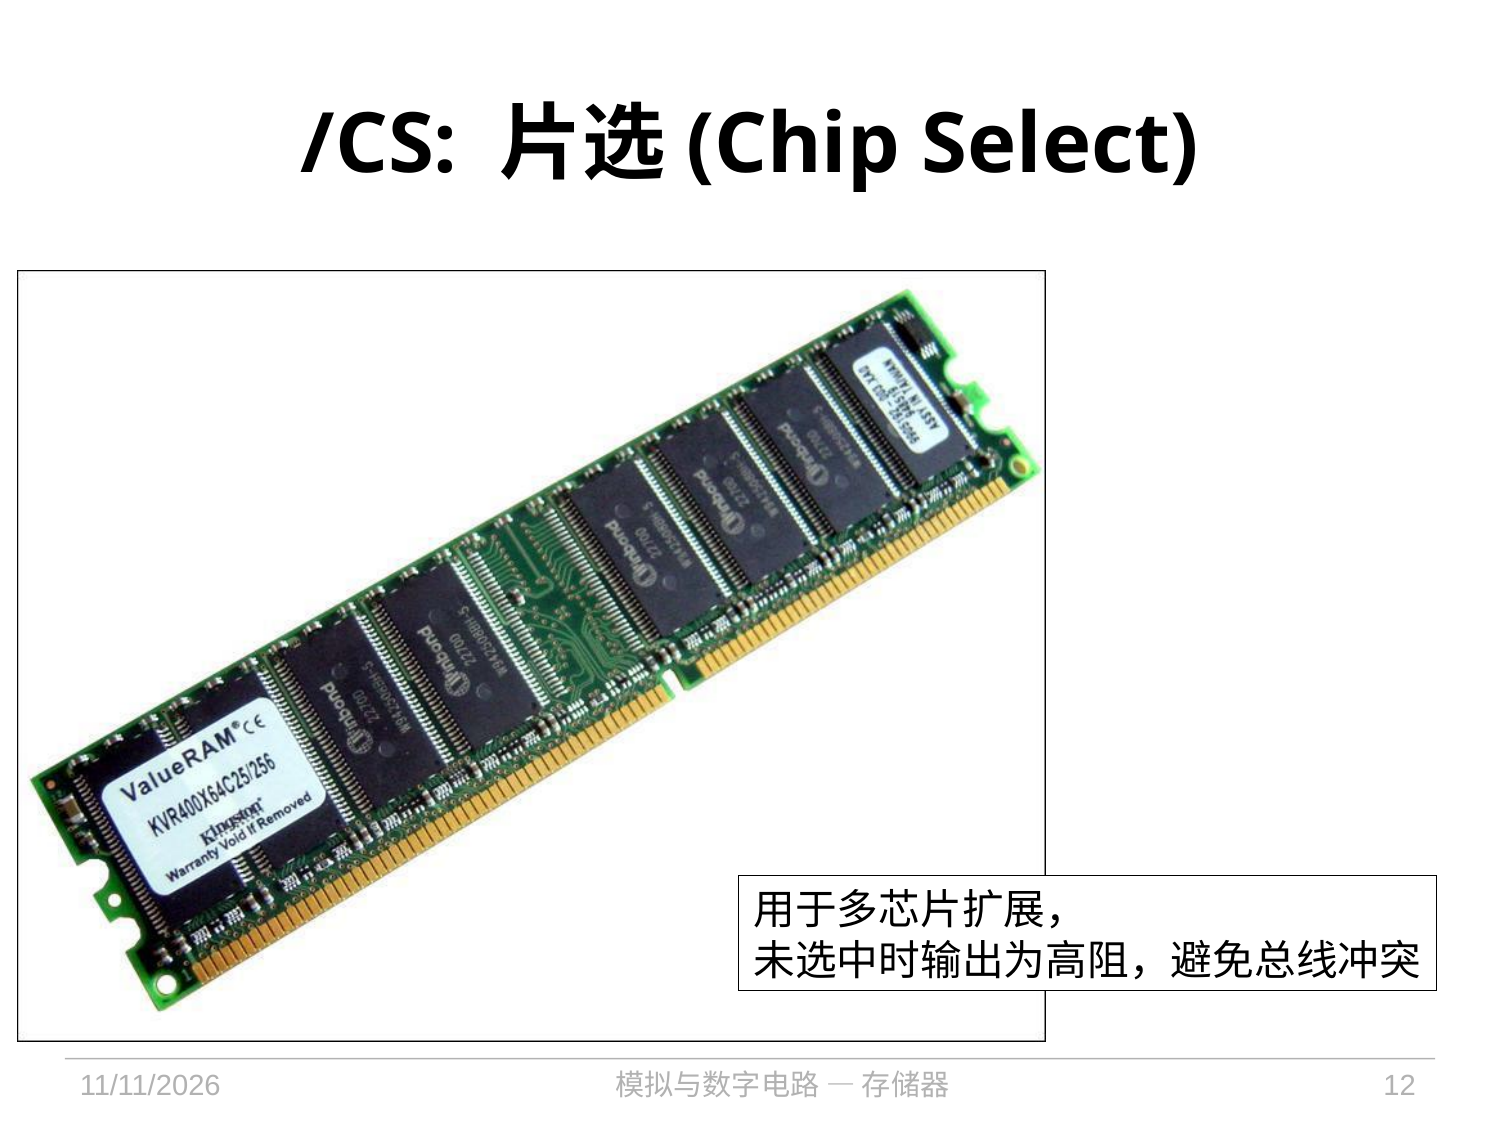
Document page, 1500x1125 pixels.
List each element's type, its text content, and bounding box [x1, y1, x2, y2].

title /CS: 片选(Chip Select) [75, 45, 1425, 233]
text_box 用于多芯片扩展， 未选中时输出为高阻，避免总线冲突 [1050, 875, 1437, 991]
footer 模拟与数字电路 — 存储器 [359, 1058, 1205, 1125]
picture [17, 270, 1046, 1042]
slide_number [64, 1058, 348, 1125]
slide_number 12 [1230, 1058, 1431, 1125]
